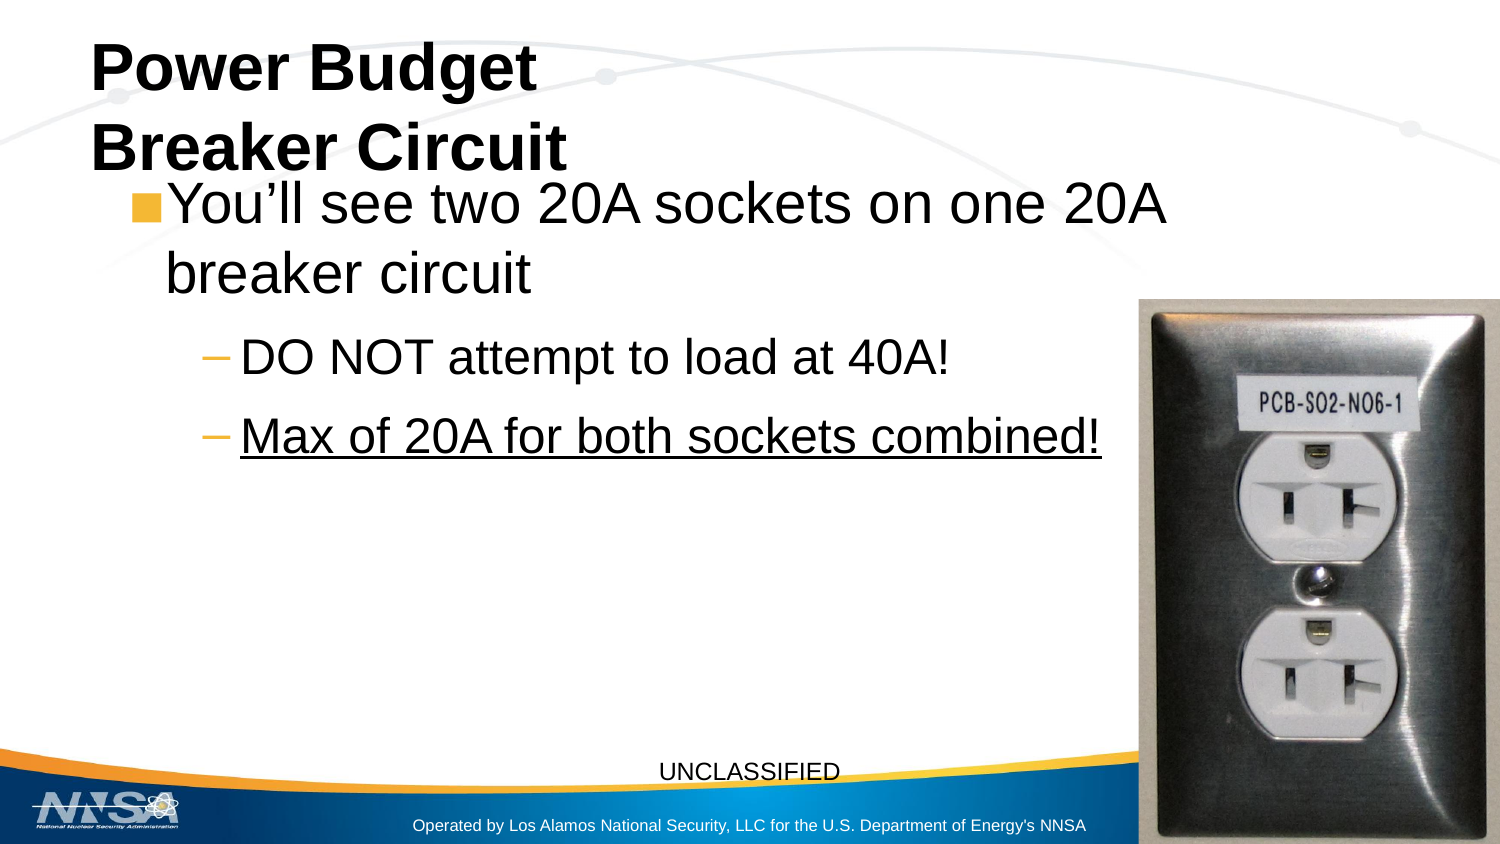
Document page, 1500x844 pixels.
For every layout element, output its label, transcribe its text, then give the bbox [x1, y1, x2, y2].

title Power Budget Breaker Circuit [75, 33, 1425, 175]
picture [0, 0, 1500, 844]
list You’ll see two 20A sockets on one 20A breaker circuit DO NOT attempt to load at 40A! Max of 20A for both sockets combined! [75, 175, 1336, 748]
